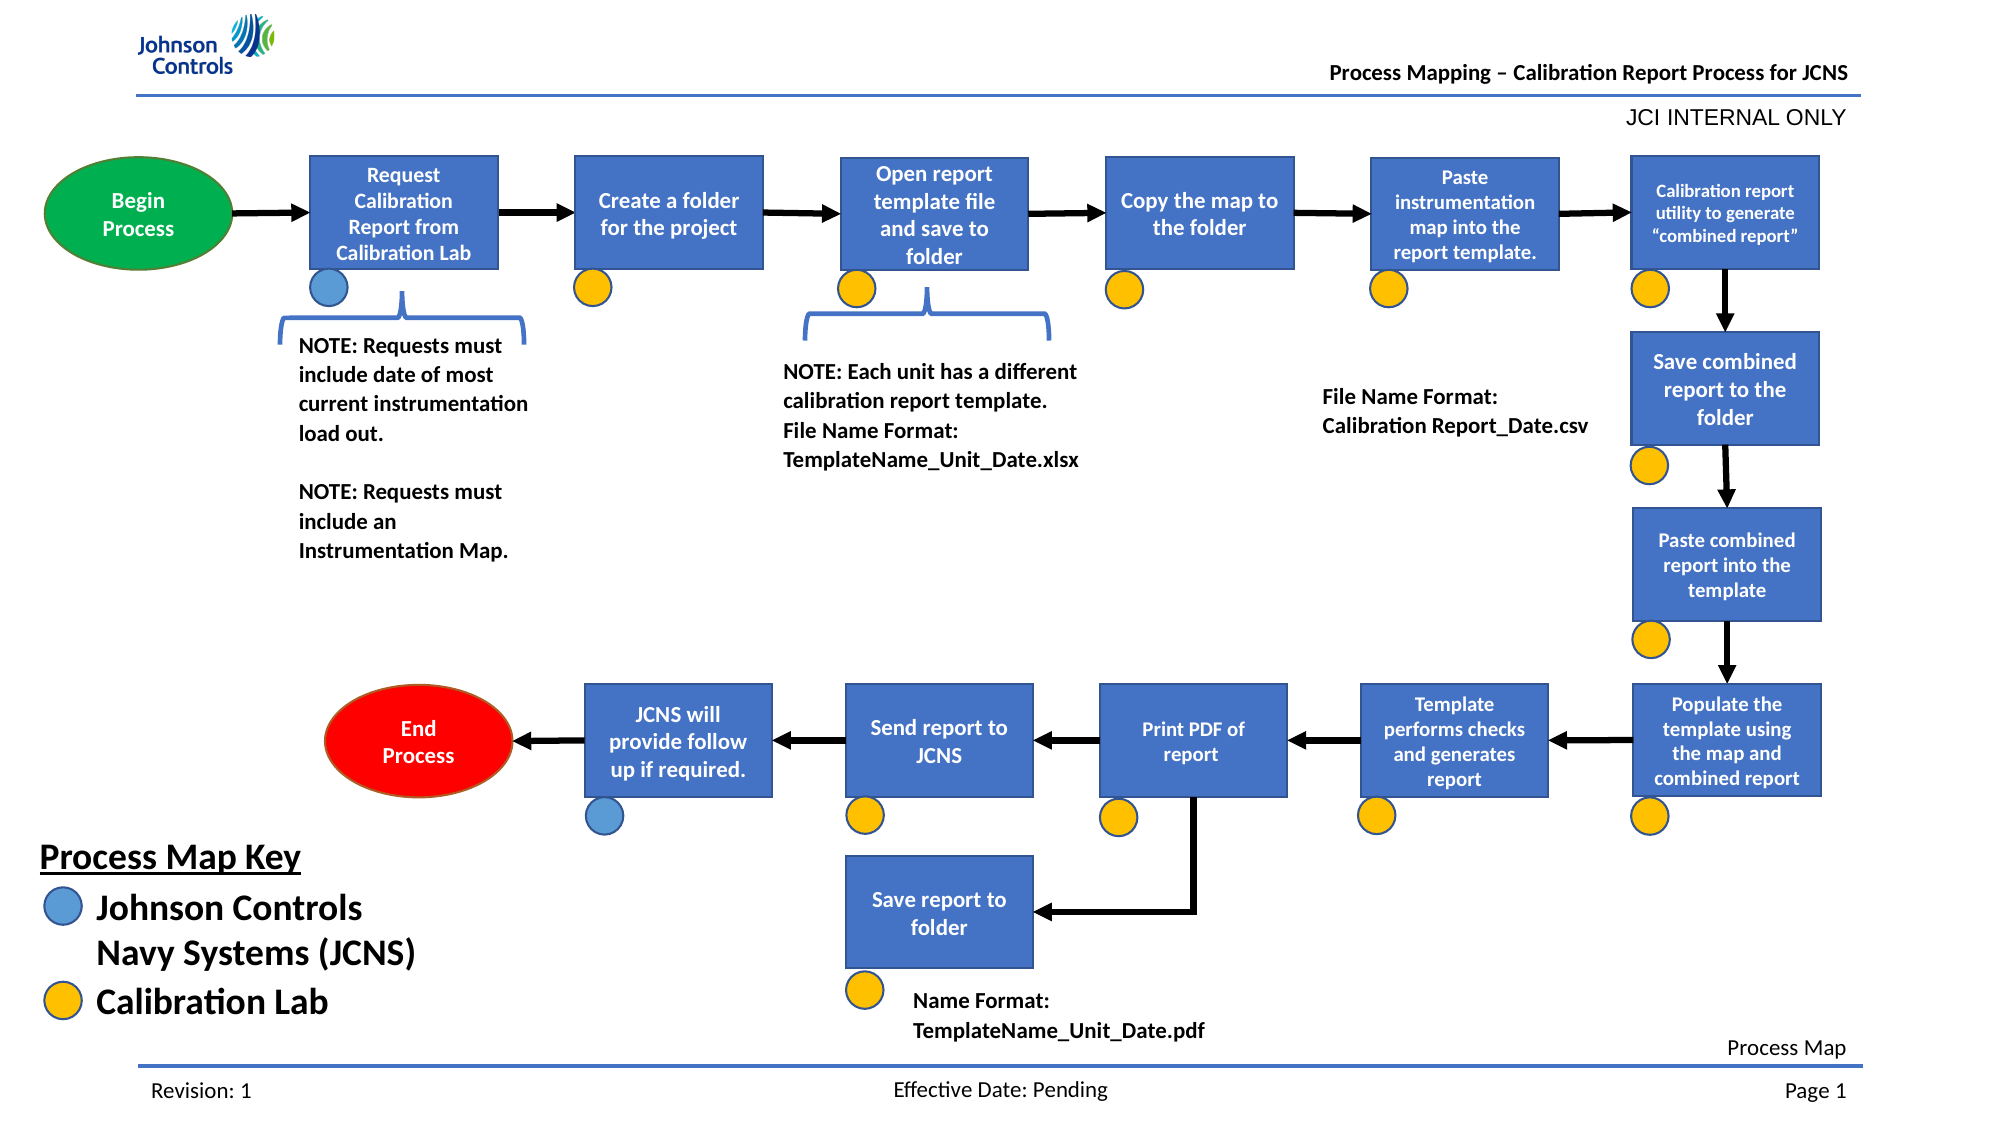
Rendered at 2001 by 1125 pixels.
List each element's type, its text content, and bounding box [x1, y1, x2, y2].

text_box [804, 287, 1050, 341]
text_box JCI INTERNAL ONLY [1449, 96, 1862, 138]
text_box Open report template file and save to folder [840, 157, 1029, 271]
text_box [1630, 796, 1670, 836]
text_box NOTE: Requests must include date of most current instrumentation load out. NOTE: Requests must include an Instrumentation Map. [283, 320, 551, 594]
text_box Process Map [1560, 1024, 1862, 1065]
text_box [279, 291, 525, 345]
text_box [845, 795, 885, 835]
text_box Send report to JCNS [845, 683, 1034, 798]
text_box [1631, 619, 1671, 660]
text_box Populate the template using the map and combined report [1632, 683, 1822, 797]
text_box [836, 268, 877, 309]
text_box [1629, 445, 1670, 486]
text_box [572, 267, 613, 308]
text_box [1369, 268, 1409, 309]
text_box Process Map Key [24, 824, 327, 885]
text_box File Name Format: Calibration Report_Date.csv [1307, 371, 1610, 458]
text_box Effective Date: Pending [850, 1067, 1152, 1110]
text_box Template performs checks and generates report [1360, 683, 1549, 798]
text_box [43, 980, 81, 1021]
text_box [1055, 774, 1171, 935]
text_box JCNS will provide follow up if required. [584, 683, 773, 798]
picture [136, 0, 287, 82]
text_box [43, 886, 81, 926]
text_box Paste combined report into the template [1632, 507, 1822, 622]
text_box Copy the map to the folder [1105, 156, 1295, 270]
text_box Name Format: TemplateName_Unit_Date.pdf [898, 976, 1262, 1062]
text_box Calibration Lab [81, 970, 672, 1030]
text_box [1104, 269, 1145, 310]
text_box [1630, 268, 1671, 309]
text_box [309, 267, 349, 308]
text_box Begin Process [43, 156, 234, 271]
text_box End Process [323, 683, 514, 799]
text_box Save report to folder [845, 855, 1034, 969]
text_box NOTE: Each unit has a different calibration report template. File Name Format: TemplateName_Unit_Date.xlsx [768, 347, 1125, 533]
text_box Save combined report to the folder [1630, 331, 1820, 446]
text_box [584, 796, 625, 836]
text_box Process Mapping – Calibration Report Process for JCNS [951, 50, 1864, 93]
text_box Page 1 [1560, 1068, 1862, 1111]
text_box Revision: 1 [136, 1068, 438, 1111]
text_box Calibration report utility to generate “combined report” [1630, 155, 1820, 270]
text_box Johnson Controls Navy Systems (JCNS) [81, 875, 438, 970]
text_box Print PDF of report [1099, 683, 1288, 798]
text_box Request Calibration Report from Calibration Lab [309, 155, 499, 270]
text_box Create a folder for the project [574, 155, 764, 270]
text_box Paste instrumentation map into the report template. [1370, 157, 1560, 271]
text_box [844, 970, 885, 1010]
text_box [1356, 795, 1397, 836]
